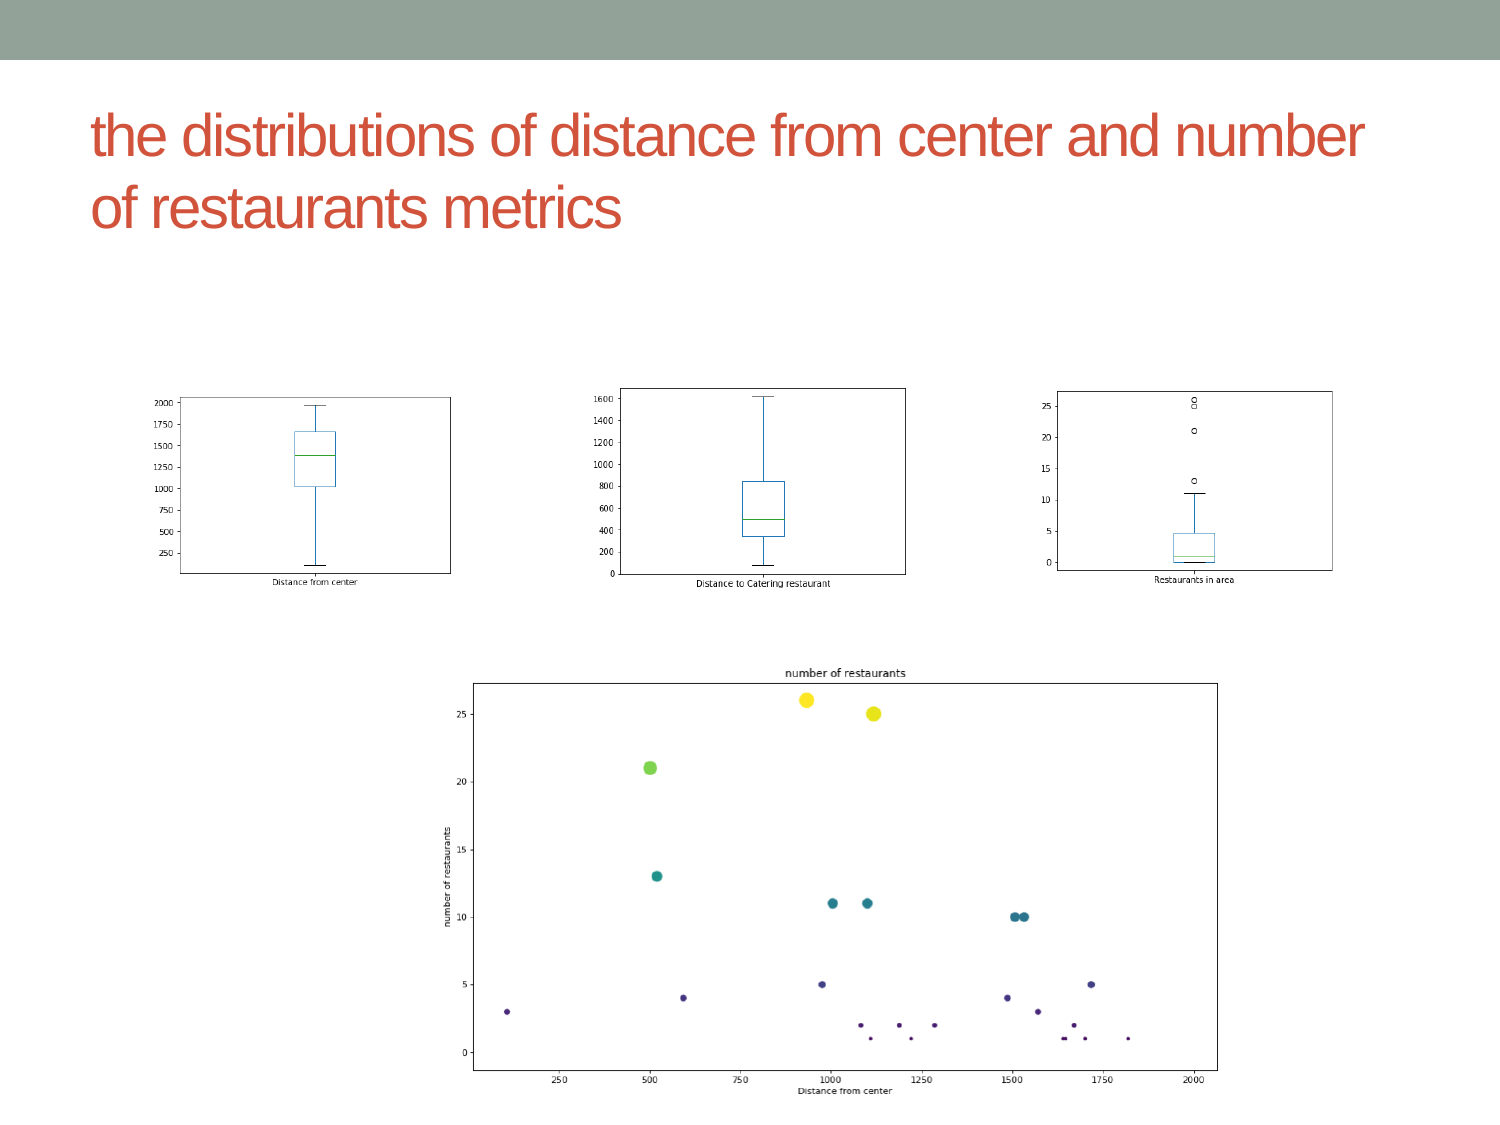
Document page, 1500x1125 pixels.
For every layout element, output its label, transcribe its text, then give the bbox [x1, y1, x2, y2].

picture [584, 373, 915, 593]
picture [430, 668, 1229, 1101]
picture [147, 389, 458, 593]
title the distributions of distance from center and number of restaurants metrics [75, 87, 1425, 250]
picture [1033, 381, 1338, 593]
